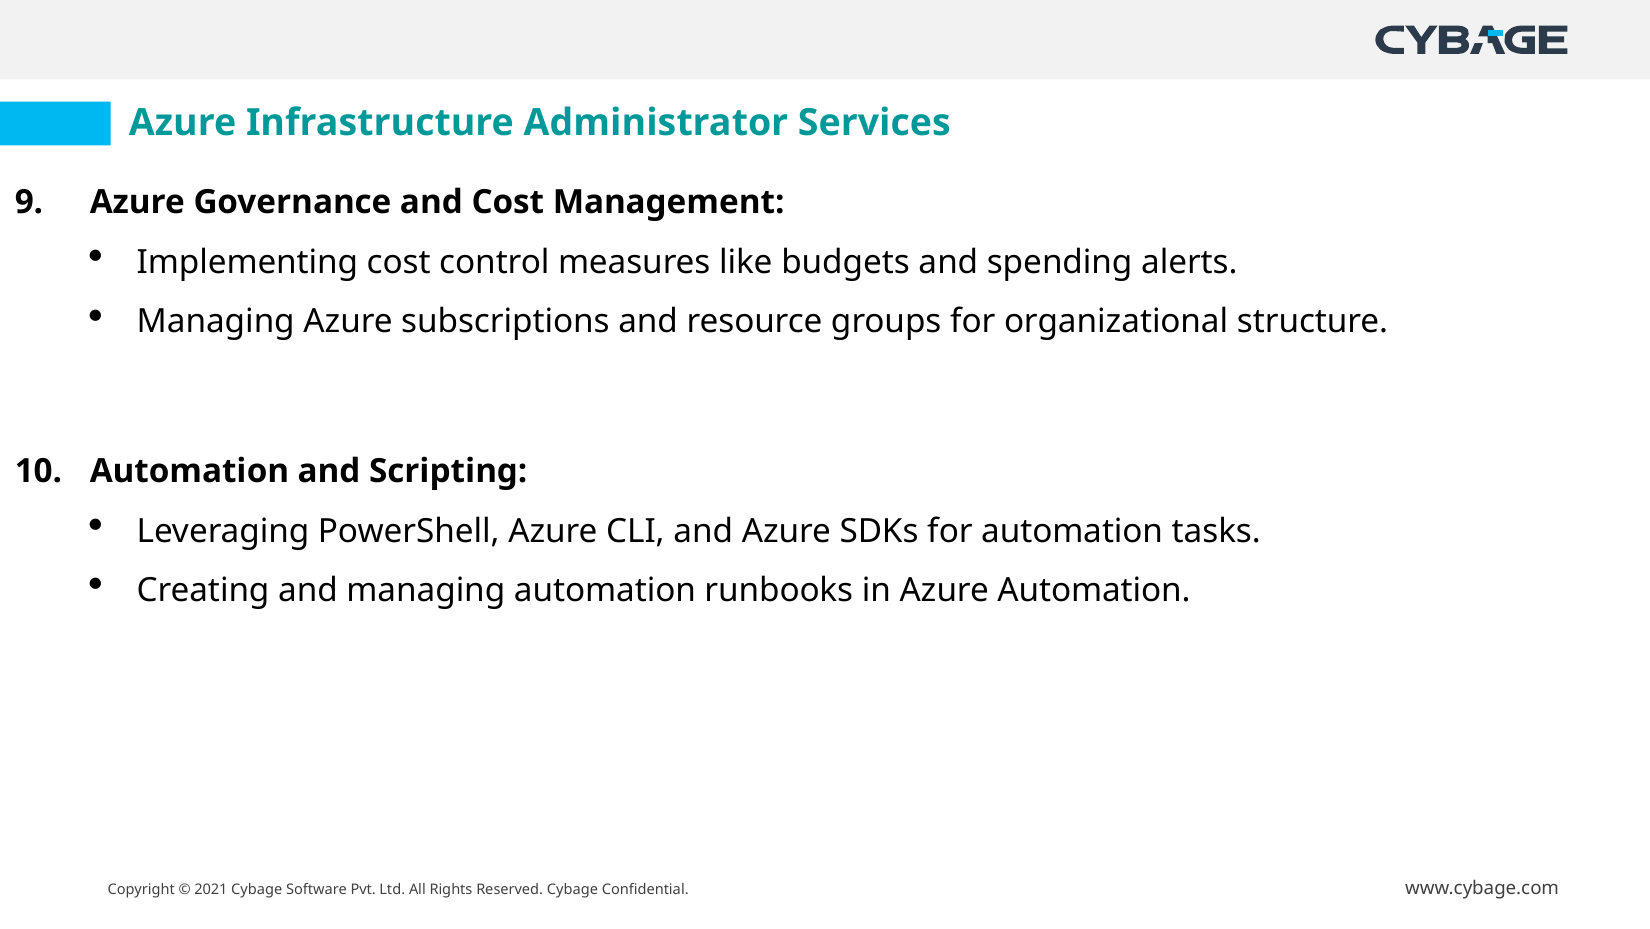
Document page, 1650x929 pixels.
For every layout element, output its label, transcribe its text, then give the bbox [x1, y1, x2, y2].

text_box 9. Azure Governance and Cost Management: Implementing cost control measures like budgets and spending alerts. Managing Azure subscriptions and resource groups for organizational structure. [0, 170, 1650, 347]
text_box 10. Automation and Scripting: Leveraging PowerShell, Azure CLI, and Azure SDKs for automation tasks. Creating and managing automation runbooks in Azure Automation. [0, 439, 1650, 616]
title Azure Infrastructure Administrator Services [112, 89, 1598, 170]
